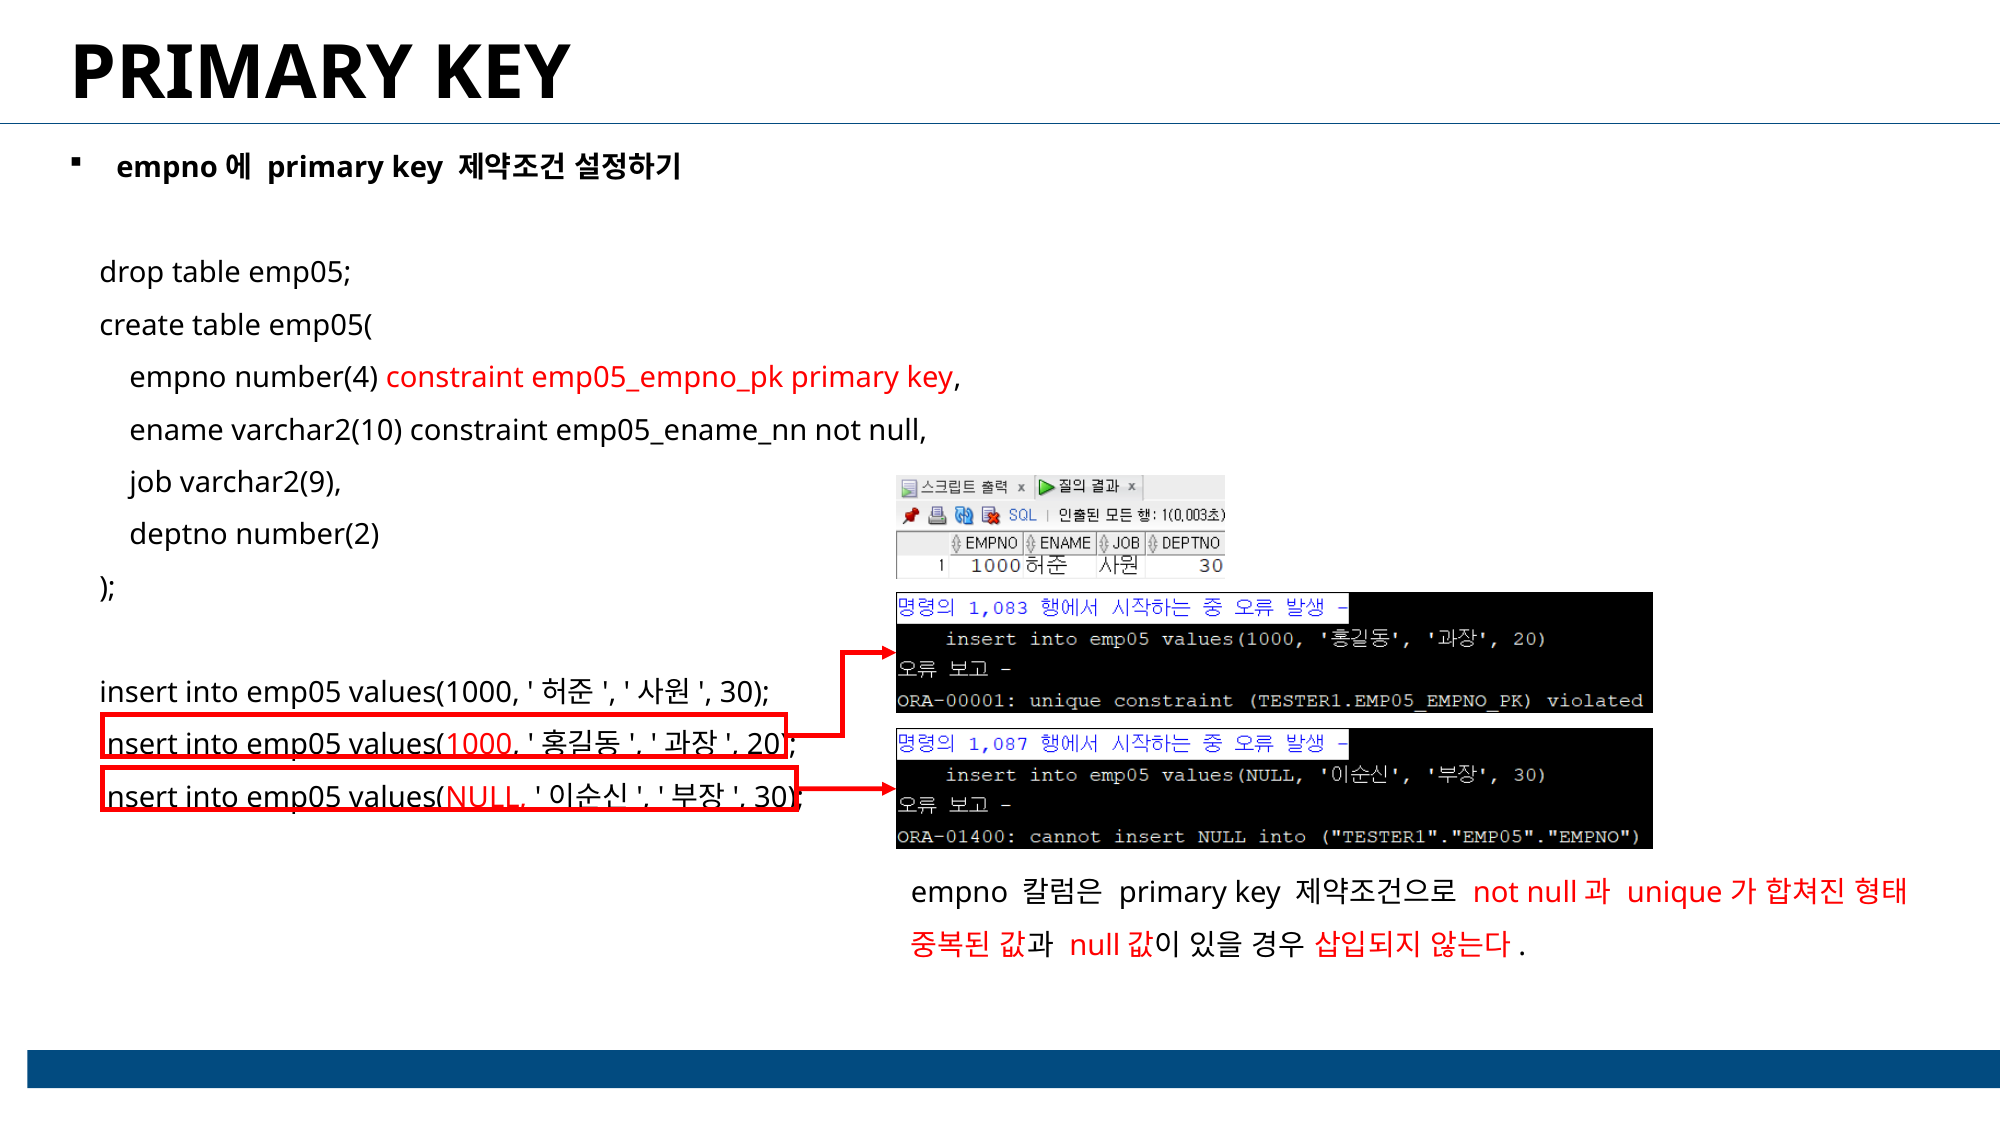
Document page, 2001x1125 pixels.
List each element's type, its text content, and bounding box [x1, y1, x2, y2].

picture [896, 592, 1653, 713]
text_box PRIMARY KEY [54, 16, 1361, 122]
text_box [26, 1049, 2000, 1089]
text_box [786, 652, 897, 736]
text_box empno 칼럼은 primary key 제약조건으로 not null과 unique가 합쳐진 형태 중복된 값과 null값이 있을 경우 삽입되지 않는다. [896, 848, 1973, 969]
text_box [102, 767, 798, 811]
text_box empno에 primary key 제약조건 설정하기 drop table emp05; create table emp05( empno number(4) constraint emp05_empno_pk primary key, ename varchar2(10) constraint emp05_ename_nn not null, job varchar2(9), deptno number(2) ); insert into emp05 values(1000, '허준', '사원', 30); insert into emp05 values(1000, '홍길동', '과장', 20); insert into emp05 values(NULL, '이순신', '부장', 30); [54, 124, 1226, 821]
picture [896, 728, 1653, 849]
text_box [102, 714, 787, 758]
picture [896, 475, 1225, 580]
